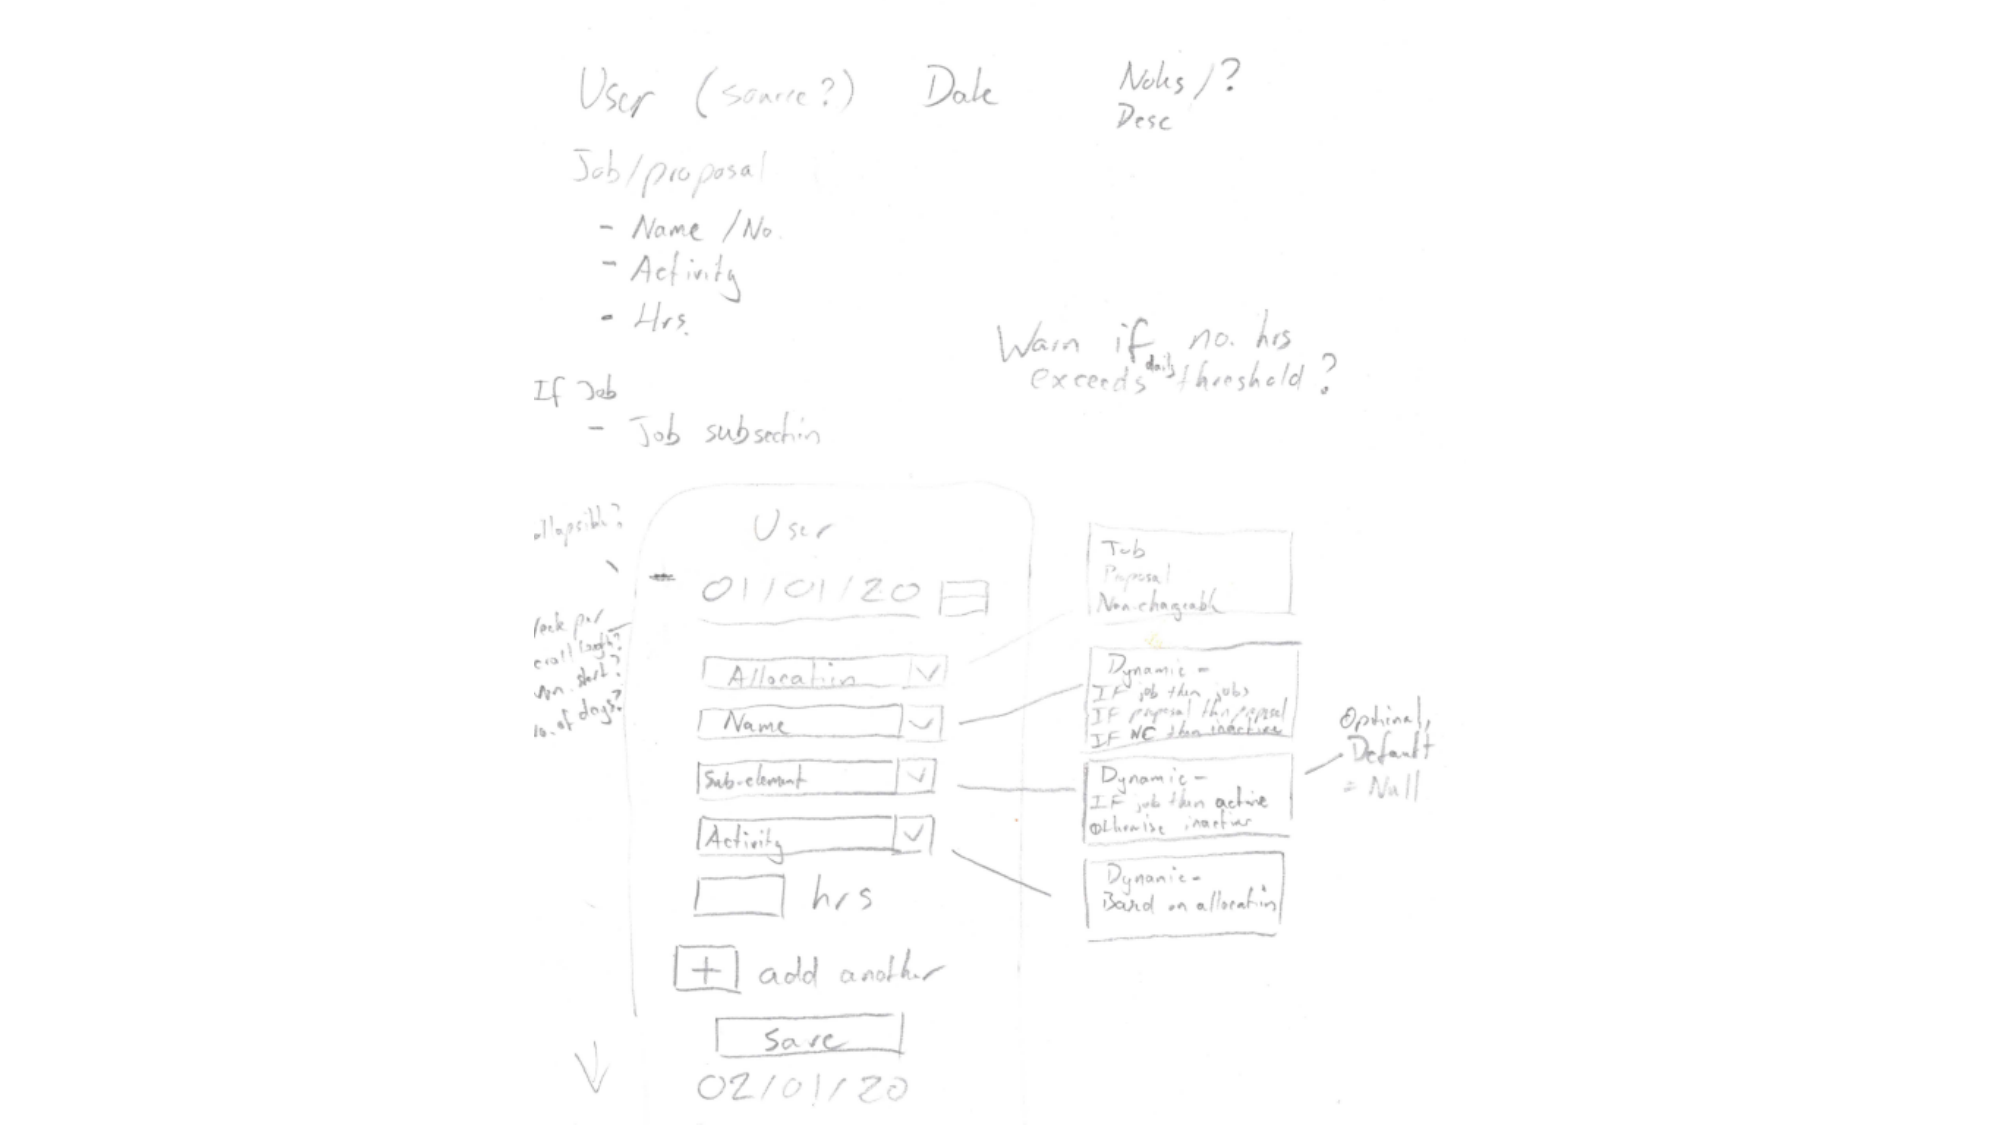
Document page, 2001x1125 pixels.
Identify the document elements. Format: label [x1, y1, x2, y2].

picture [534, 0, 1466, 1125]
